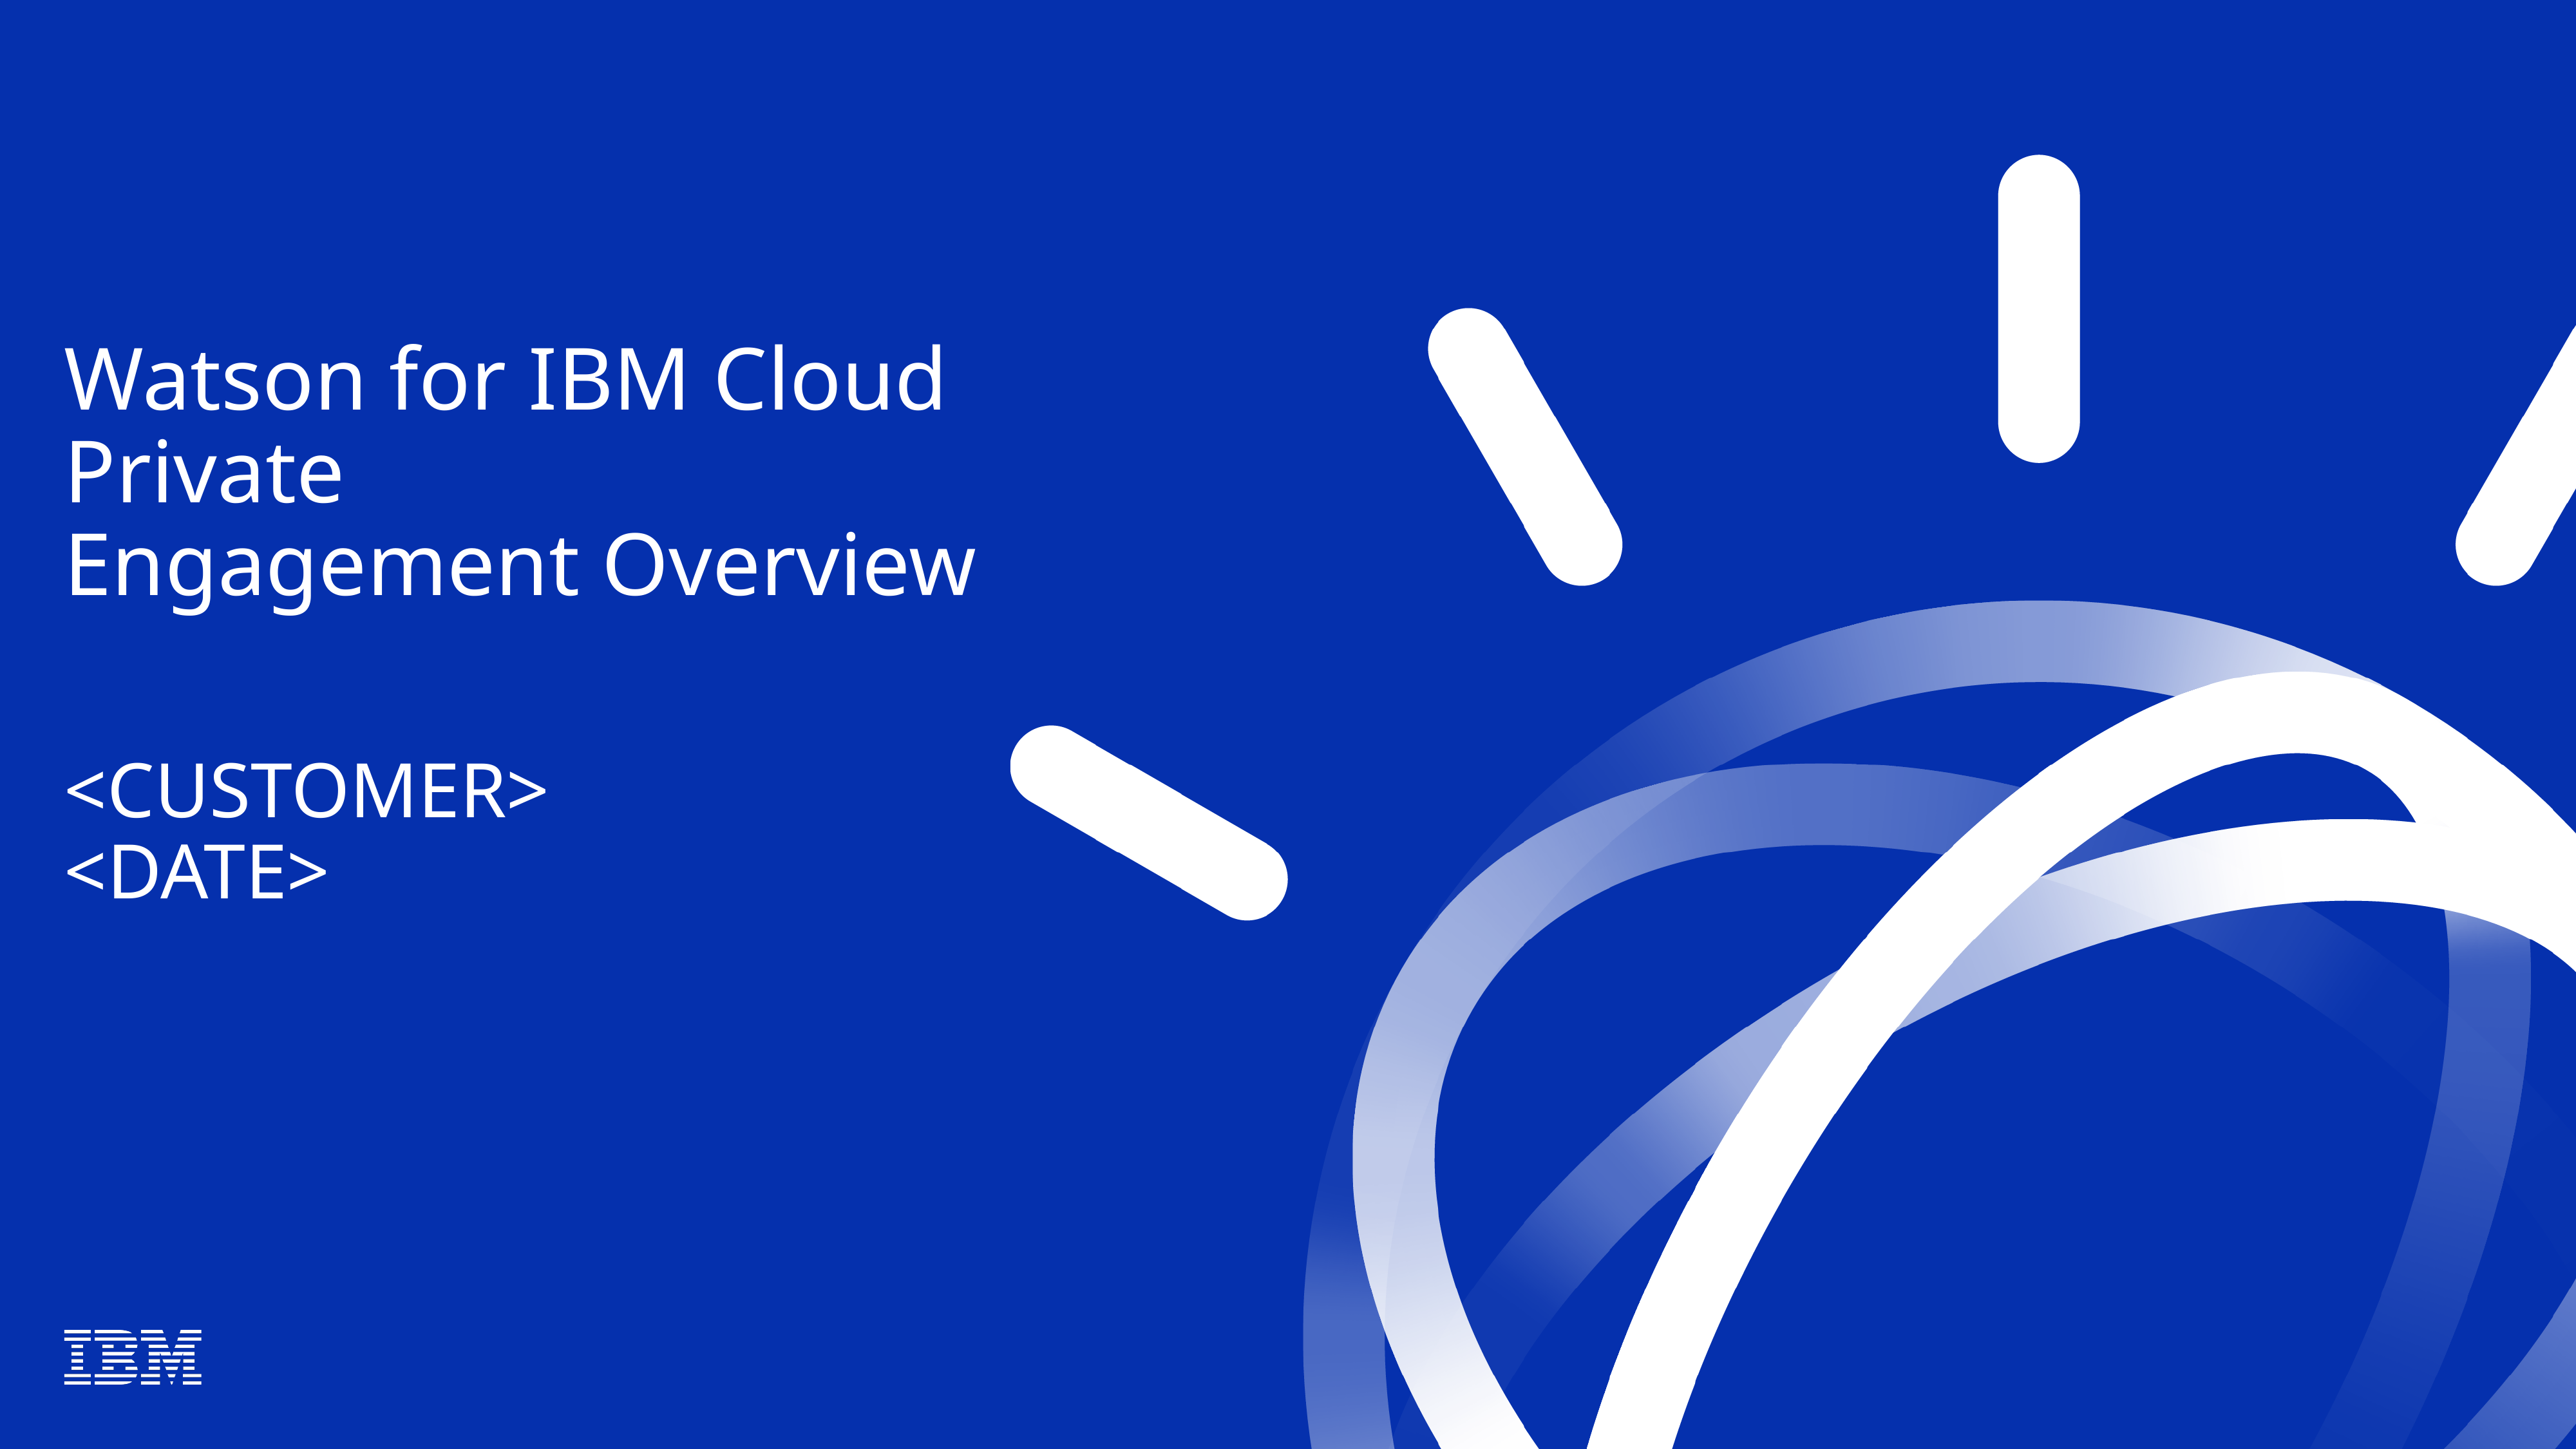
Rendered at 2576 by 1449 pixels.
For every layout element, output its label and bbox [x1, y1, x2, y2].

text_box [0, 0, 2576, 1449]
